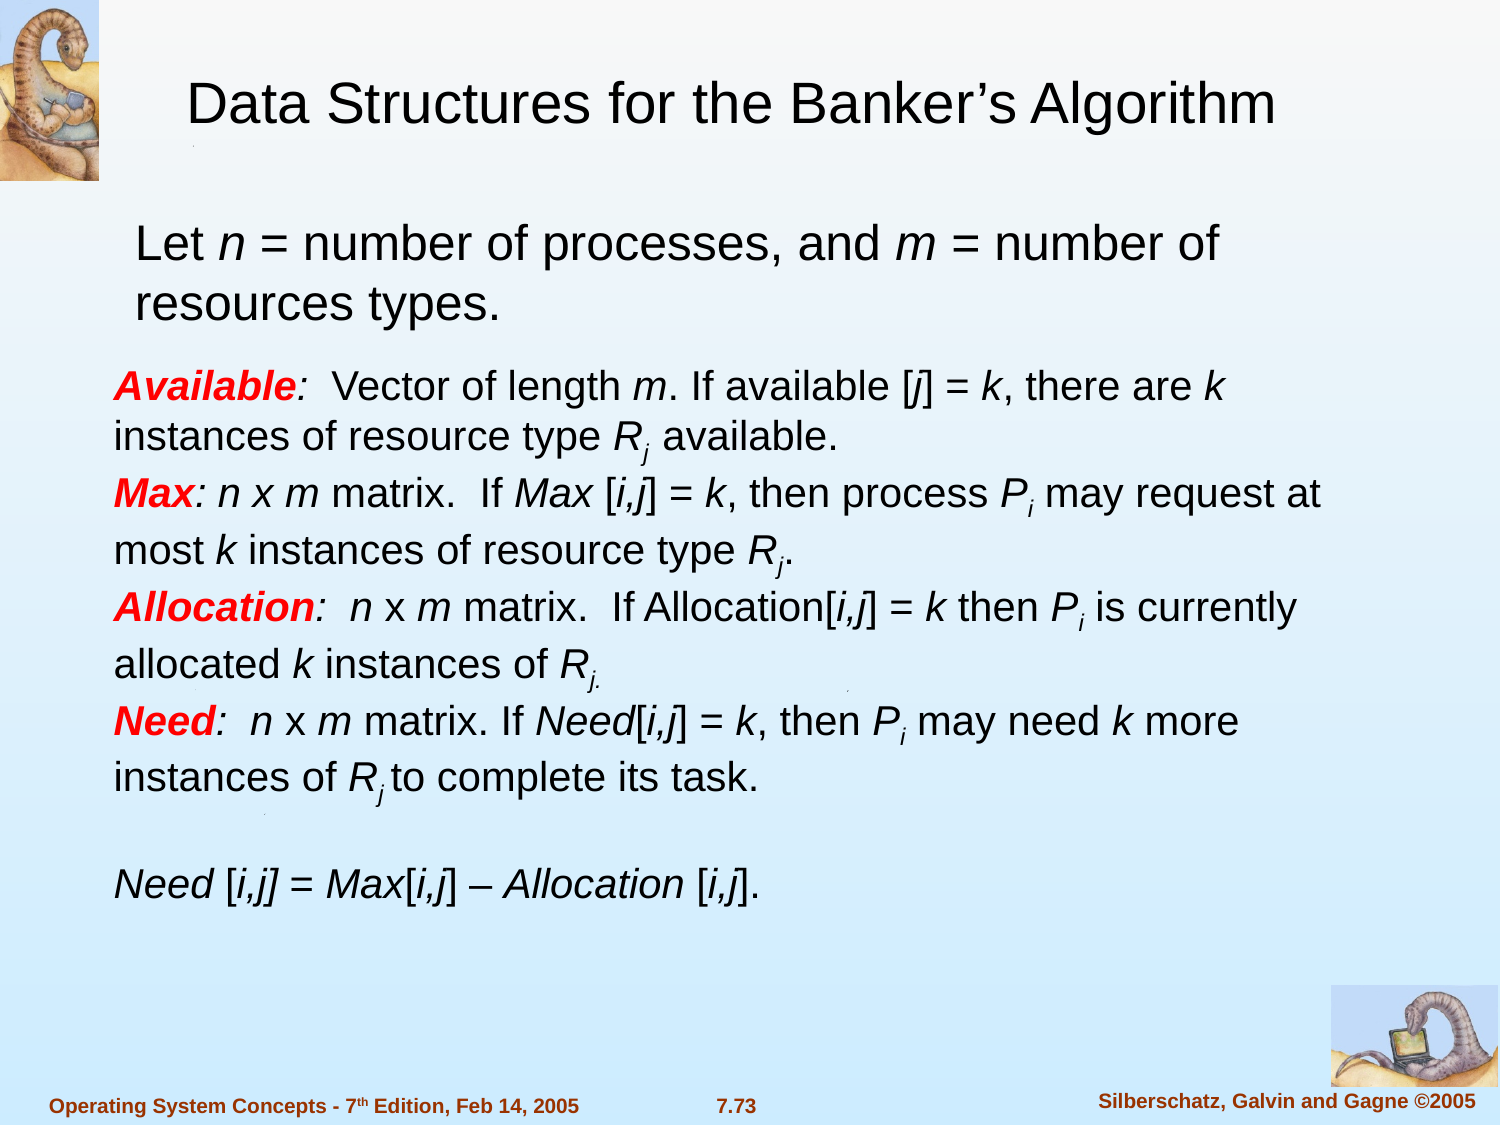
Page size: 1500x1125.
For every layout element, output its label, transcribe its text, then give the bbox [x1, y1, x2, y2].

list Available: Vector of length m. If available [j] = k, there are k instances of resource type Rj available. Max: n x m matrix. If Max [i,j] = k, then process Pi may request at most k instances of resource type Rj. Allocation: n x m matrix. If Allocation[i,j] = k then Pi is currently allocated k instances of Rj. Need: n x m matrix. If Need[i,j] = k, then Pi may need k more instances of Rj to complete its task. Need [i,j] = Max[i,j] – Allocation [i,j]. [98, 351, 1391, 972]
text_box Let n = number of processes, and m = number of resources types. [120, 203, 1391, 338]
title Data Structures for the Banker’s Algorithm [171, 67, 1418, 143]
picture [0, 0, 99, 181]
picture [1331, 985, 1498, 1087]
